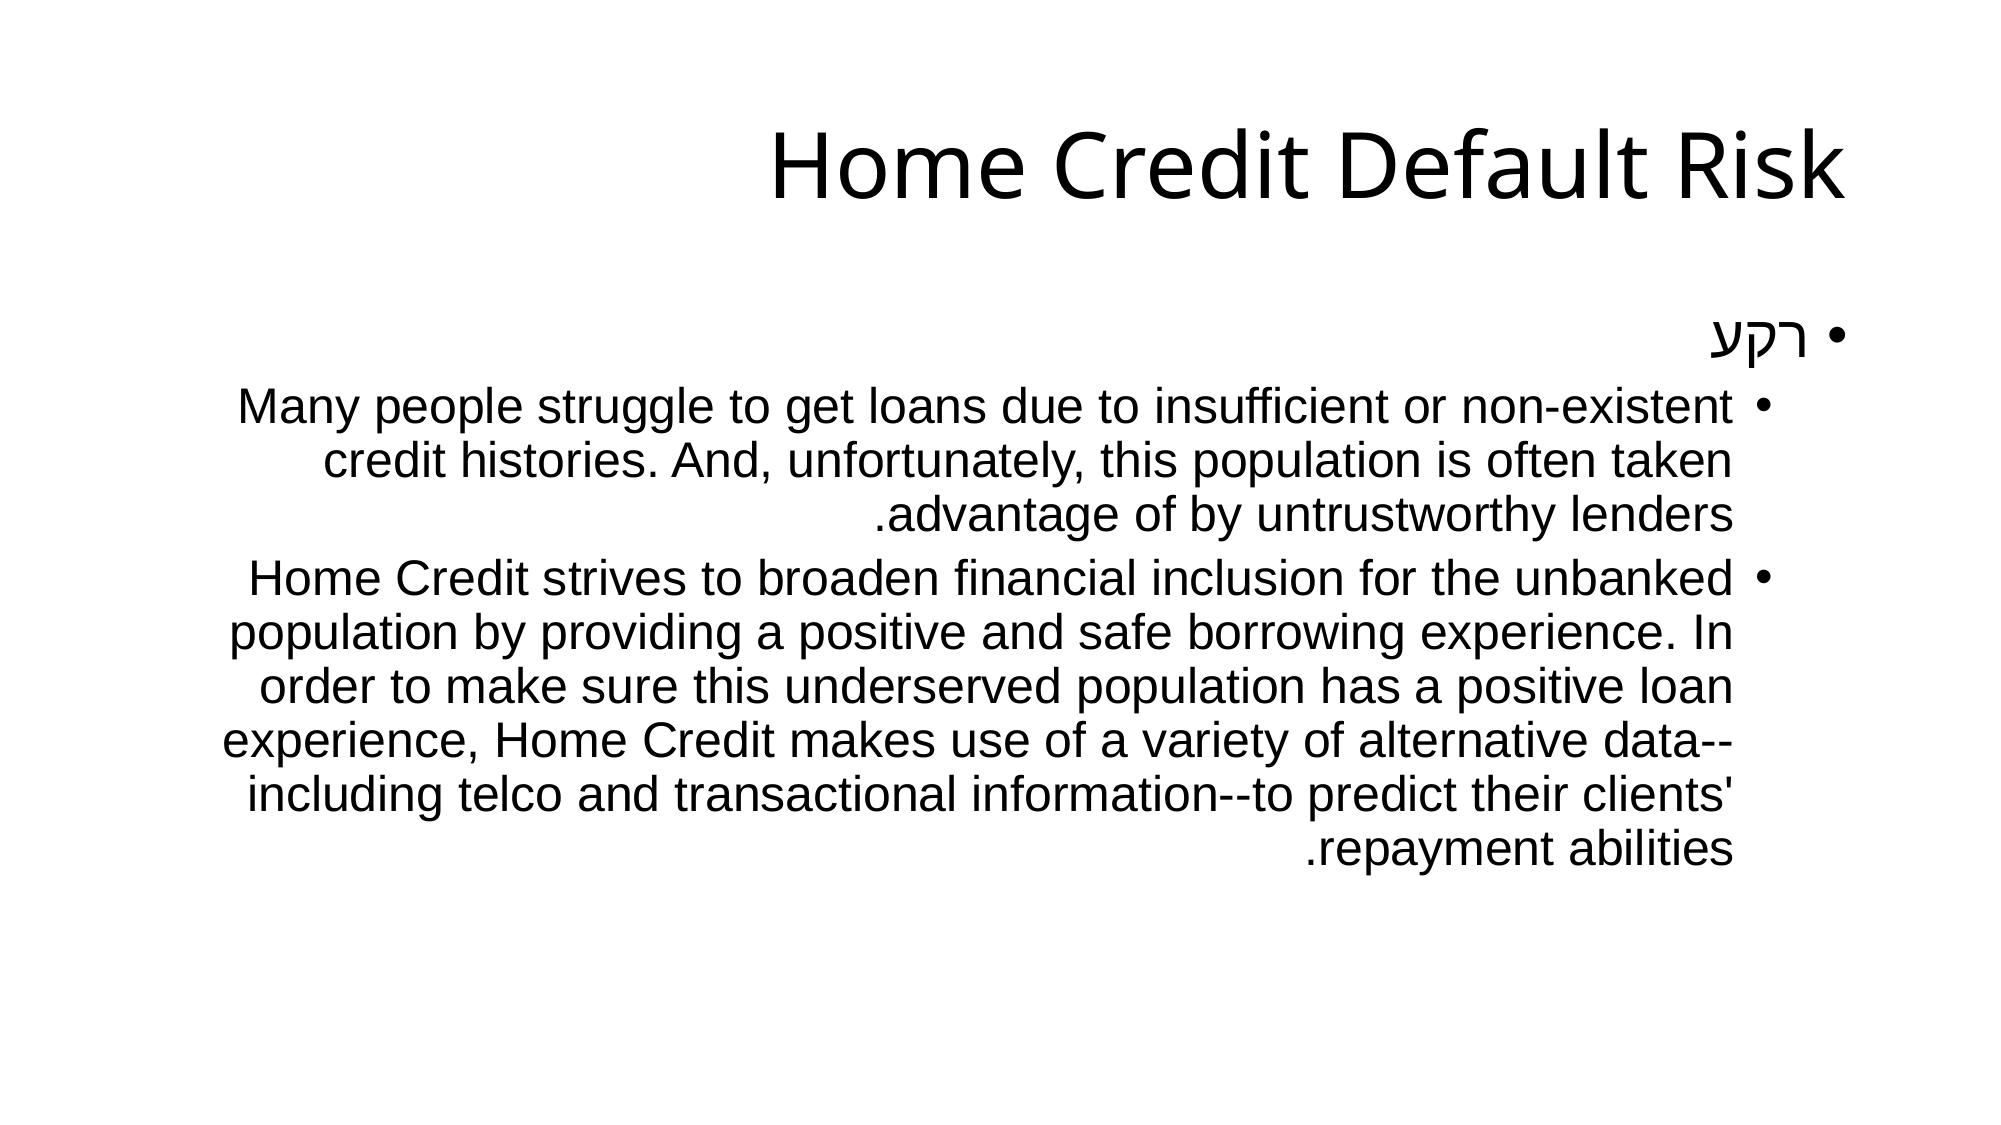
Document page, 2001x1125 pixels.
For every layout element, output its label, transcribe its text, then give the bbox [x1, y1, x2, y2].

list רקע Many people struggle to get loans due to insufficient or non-existent credit histories. And, unfortunately, this population is often taken advantage of by untrustworthy lenders. Home Credit strives to broaden financial inclusion for the unbanked population by providing a positive and safe borrowing experience. In order to make sure this underserved population has a positive loan experience, Home Credit makes use of a variety of alternative data--including telco and transactional information--to predict their clients' repayment abilities. [137, 299, 1863, 1014]
title Home Credit Default Risk [137, 59, 1863, 278]
